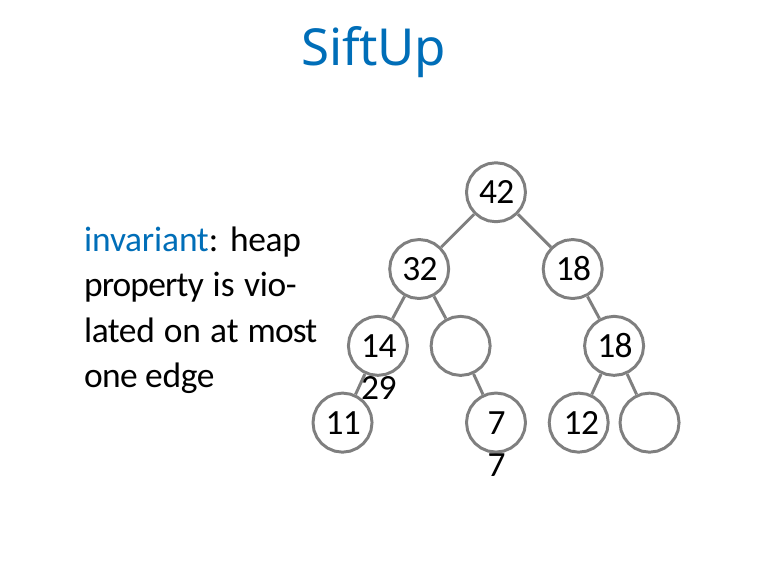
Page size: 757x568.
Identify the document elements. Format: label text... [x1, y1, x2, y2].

text_box [566, 374, 602, 396]
text_box invariant: heap property is vio- lated on at most one edge [82, 210, 320, 395]
text_box 18 [595, 319, 634, 365]
text_box 7 12 7 [485, 396, 661, 484]
title SiftUp [36, 11, 720, 110]
text_box [482, 162, 510, 166]
text_box [348, 324, 358, 368]
text_box [480, 323, 491, 368]
text_box 42 [477, 166, 515, 211]
text_box [637, 393, 680, 450]
text_box 32 [400, 242, 439, 288]
text_box [466, 169, 526, 222]
text_box [466, 373, 509, 450]
text_box [584, 323, 644, 376]
text_box [543, 246, 603, 299]
text_box 11 [323, 396, 362, 442]
text_box [312, 400, 373, 453]
text_box [389, 246, 449, 299]
text_box 14 29 [358, 319, 480, 408]
text_box 18 [553, 242, 592, 288]
